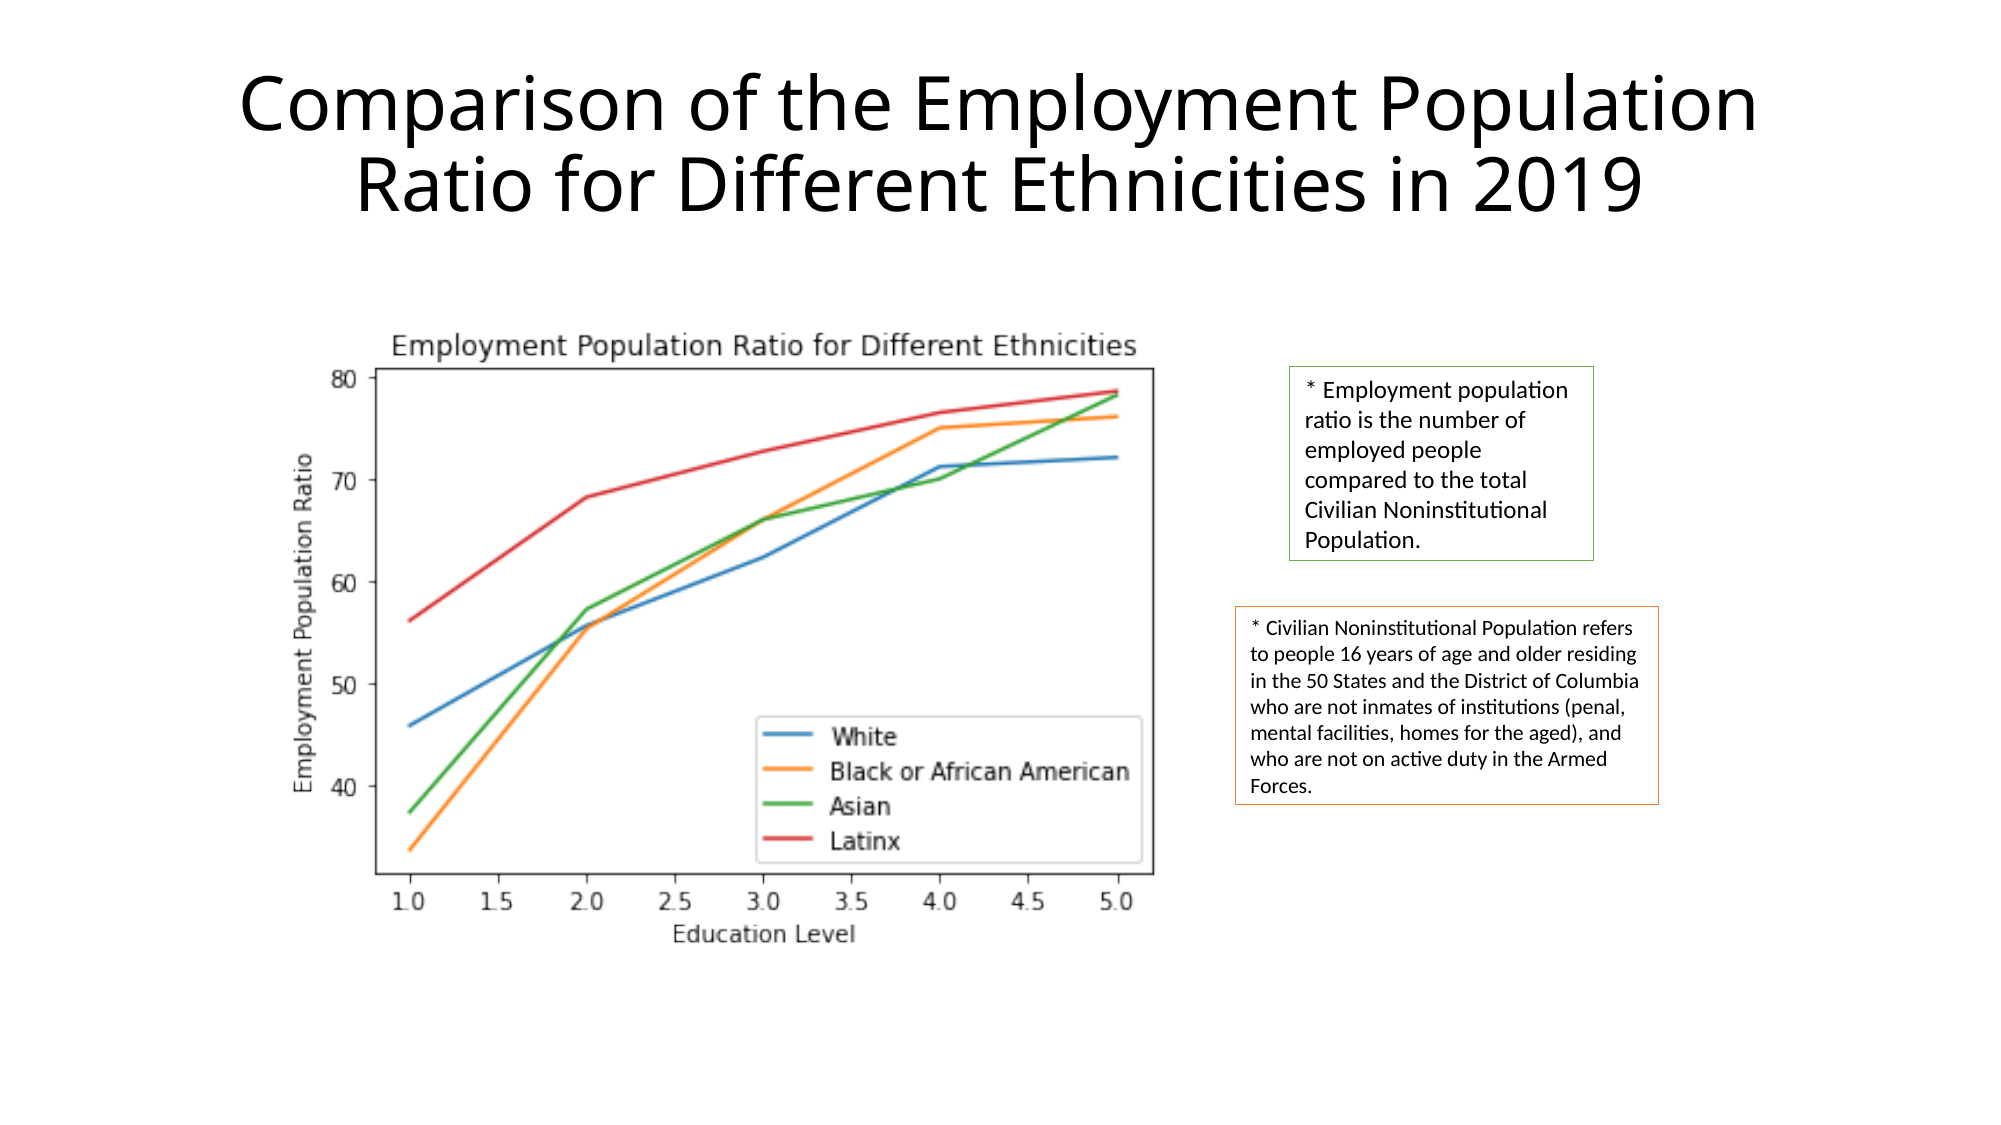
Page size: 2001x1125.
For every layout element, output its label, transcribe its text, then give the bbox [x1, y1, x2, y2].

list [280, 317, 1167, 962]
title Comparison of the Employment Population Ratio for Different Ethnicities in 2019 [137, 38, 1863, 256]
text_box * Civilian Noninstitutional Population refers to people 16 years of age and older residing in the 50 States and the District of Columbia who are not inmates of institutions (penal, mental facilities, homes for the aged), and who are not on active duty in the Armed Forces. [1235, 606, 1659, 805]
text_box * Employment population ratio is the number of employed people compared to the total Civilian Noninstitutional Population. [1289, 366, 1594, 561]
